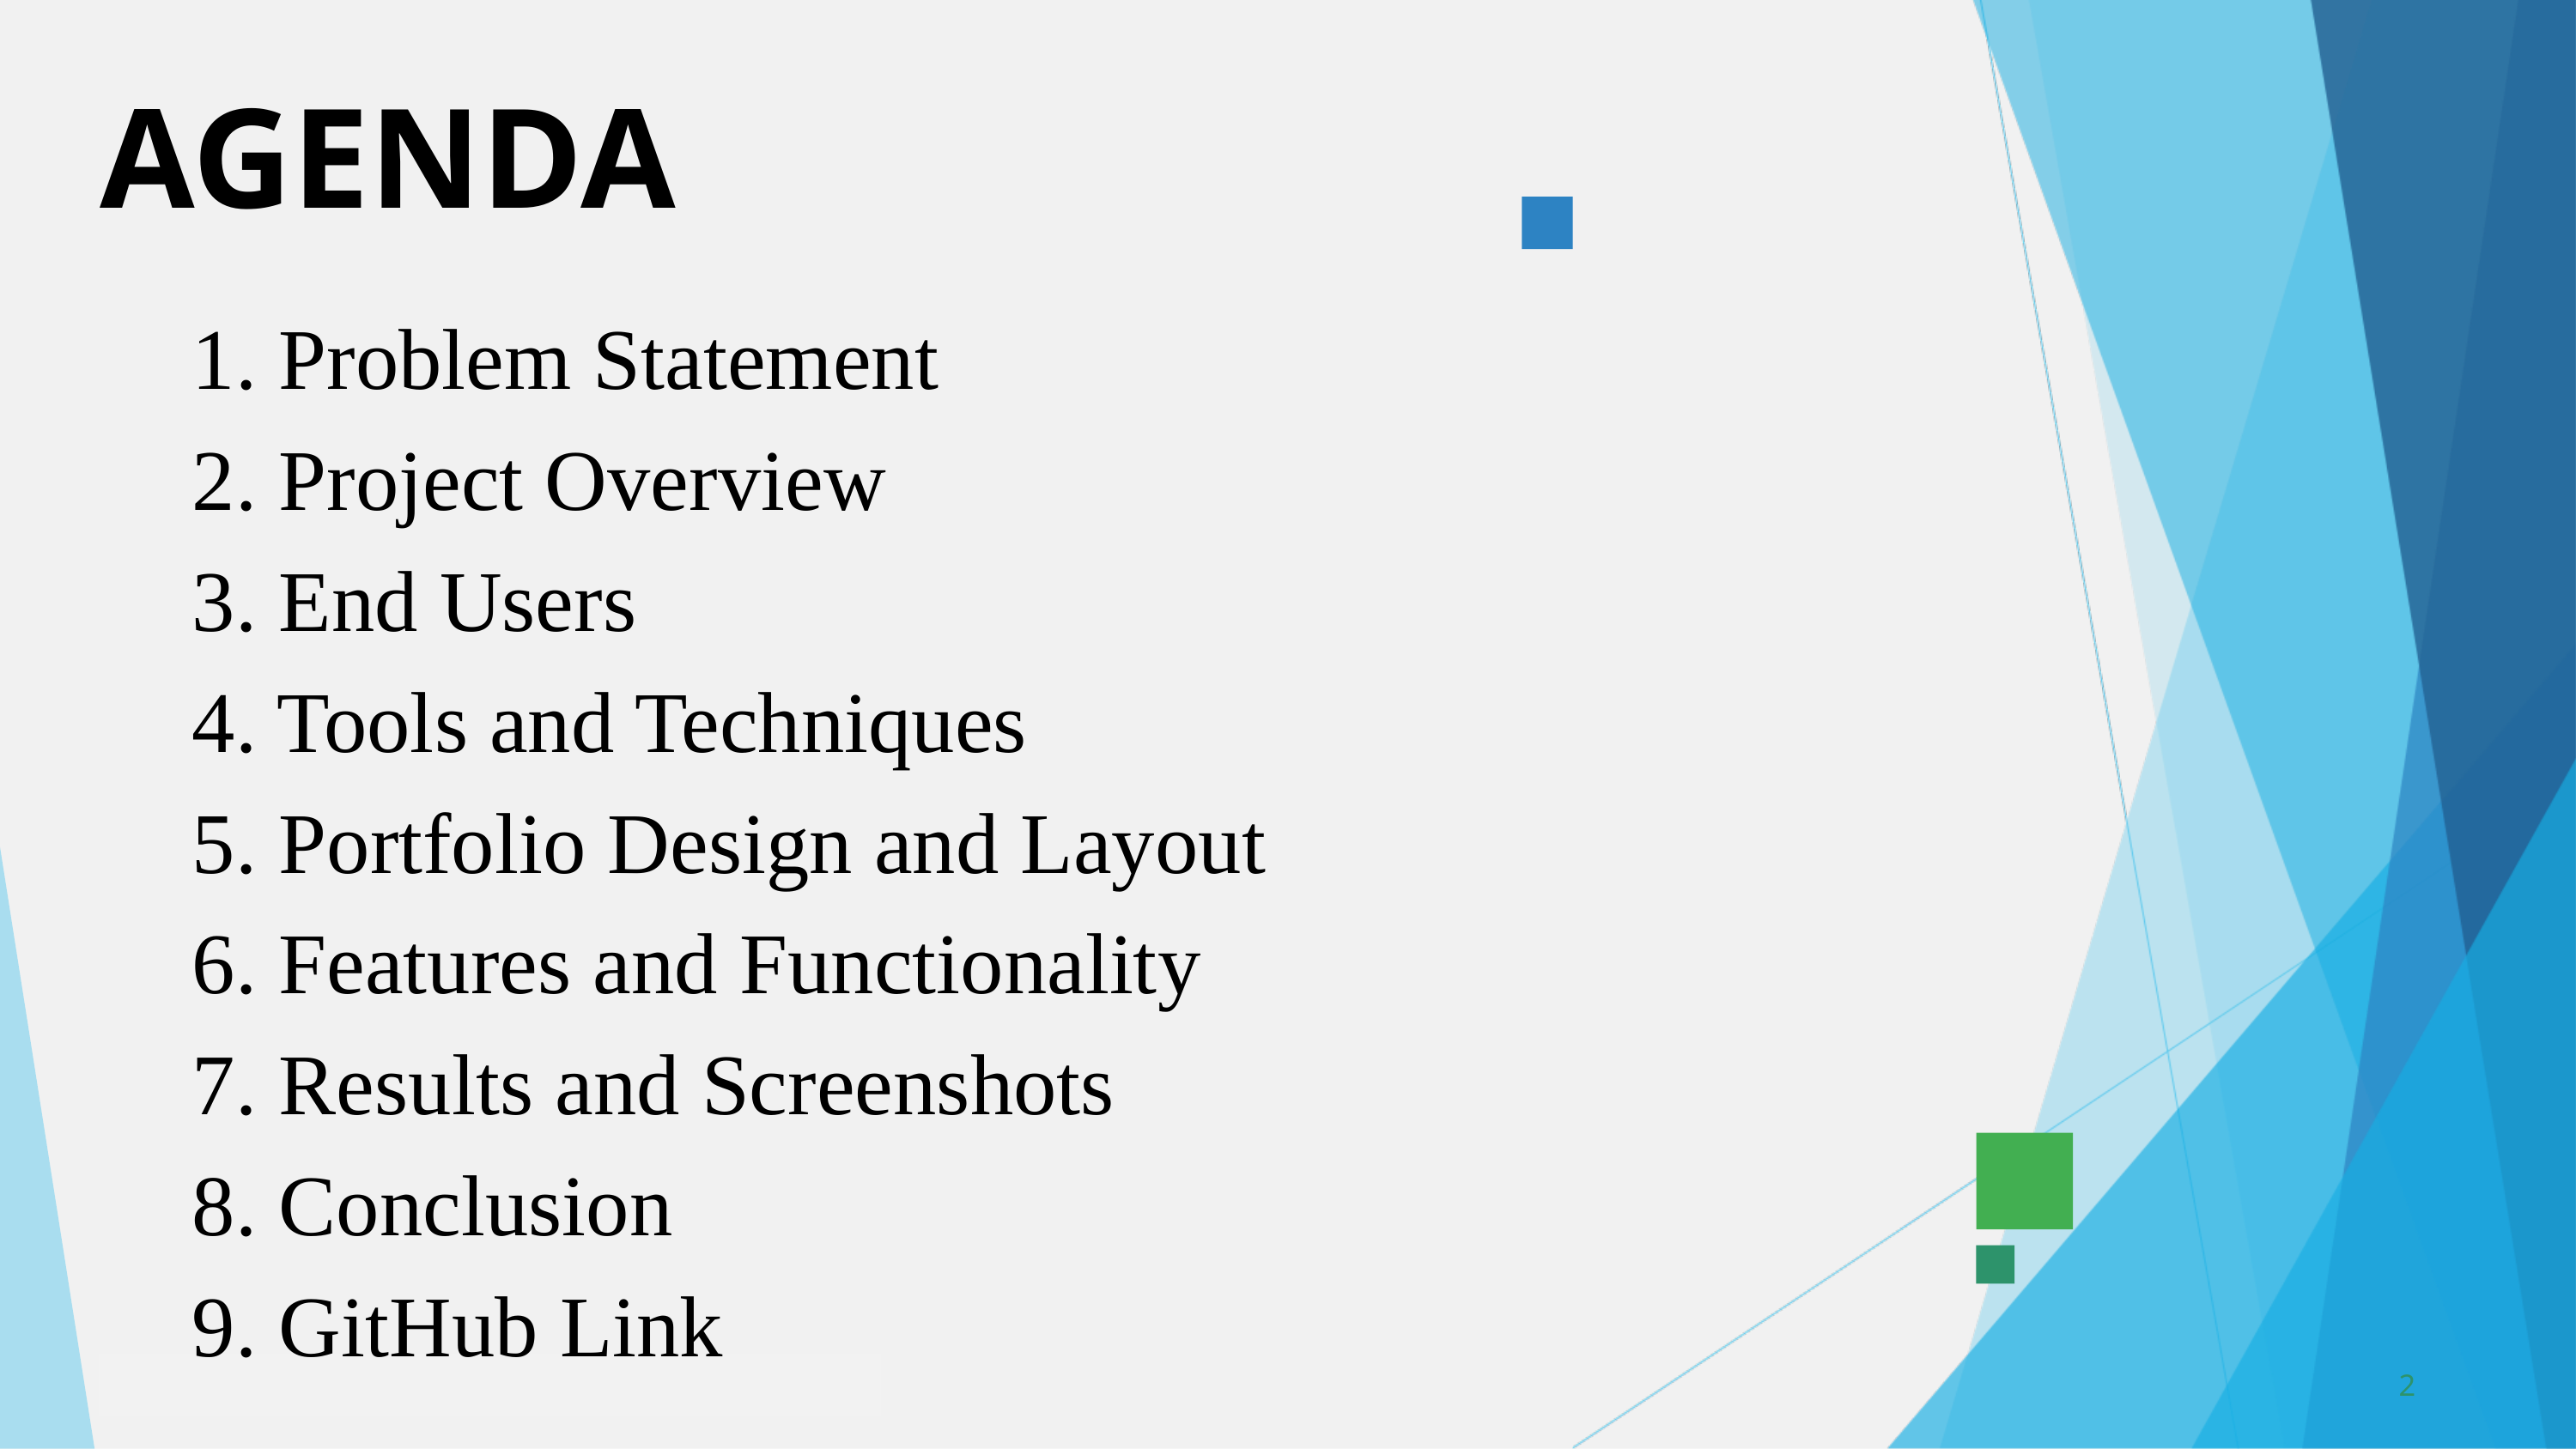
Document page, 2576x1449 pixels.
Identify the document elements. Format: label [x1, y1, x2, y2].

text_box [0, 846, 95, 1449]
text_box [1976, 1245, 2015, 1284]
text_box [1522, 196, 1573, 250]
text_box [1976, 1132, 2074, 1230]
text_box [0, 0, 2576, 1449]
text_box [98, 1354, 882, 1417]
